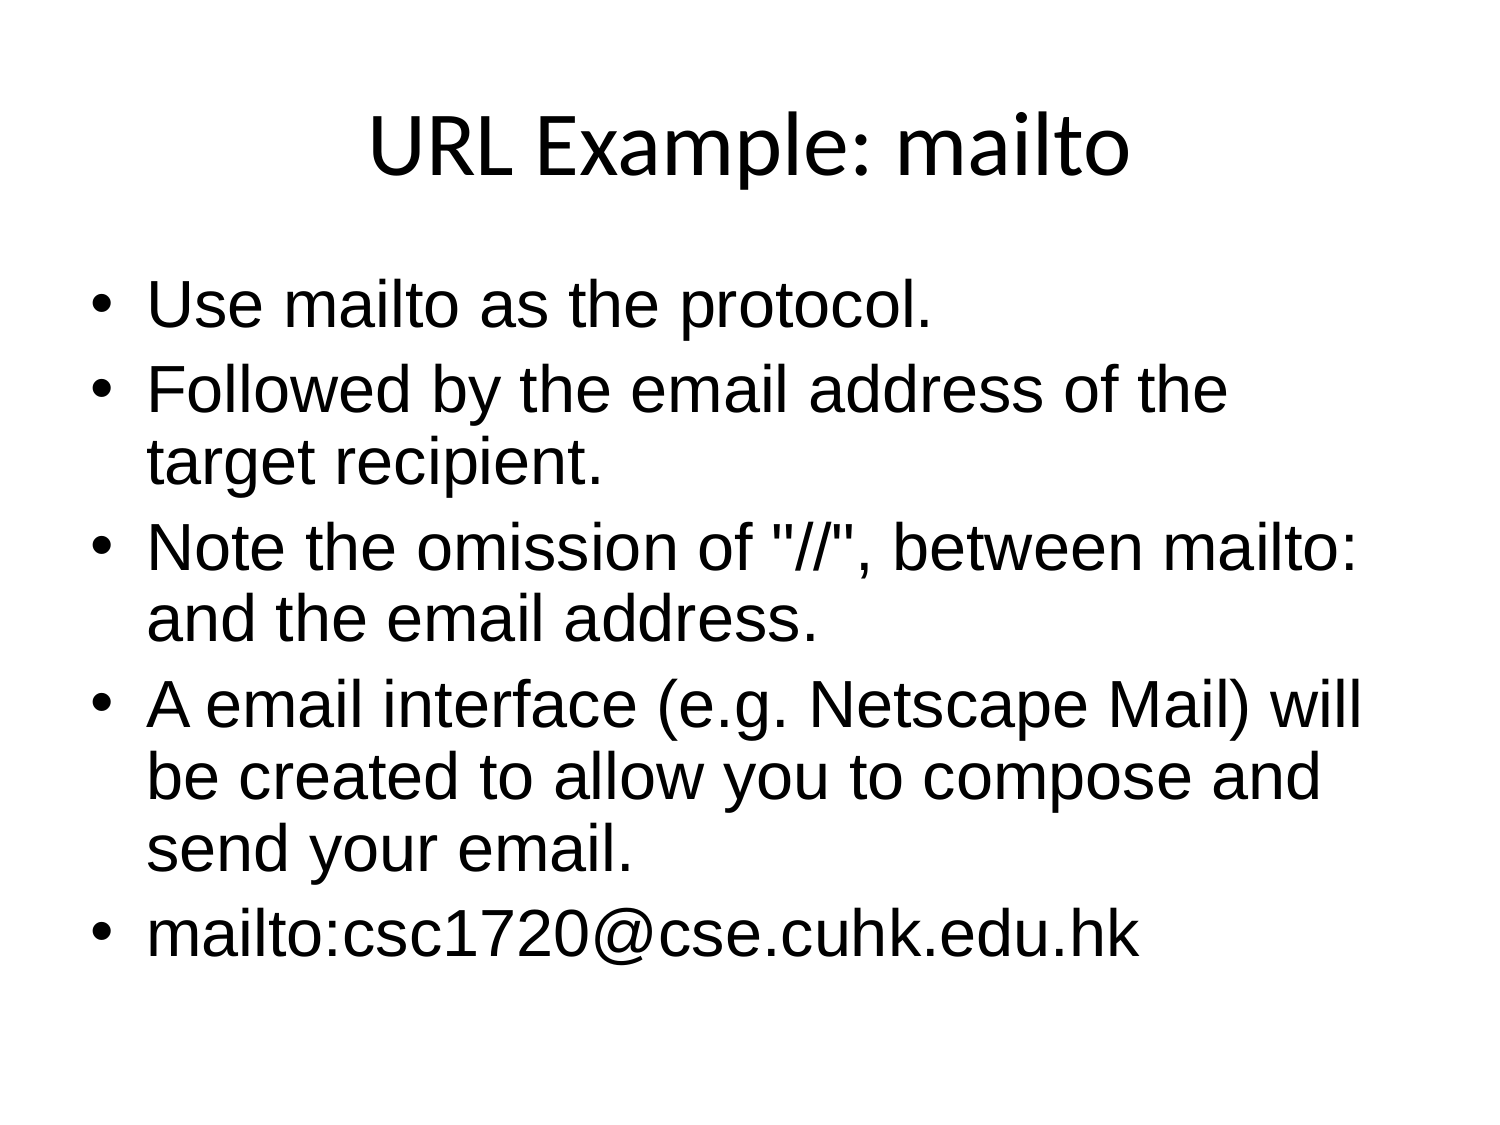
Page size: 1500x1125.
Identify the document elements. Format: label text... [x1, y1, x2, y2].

title URL Example: mailto [75, 45, 1425, 233]
list Use mailto as the protocol. Followed by the email address of the target recipient. Note the omission of "//", between mailto: and the email address. A email interface (e.g. Netscape Mail) will be created to allow you to compose and send your email. mailto:csc1720@cse.cuhk.edu.hk [75, 262, 1425, 1005]
